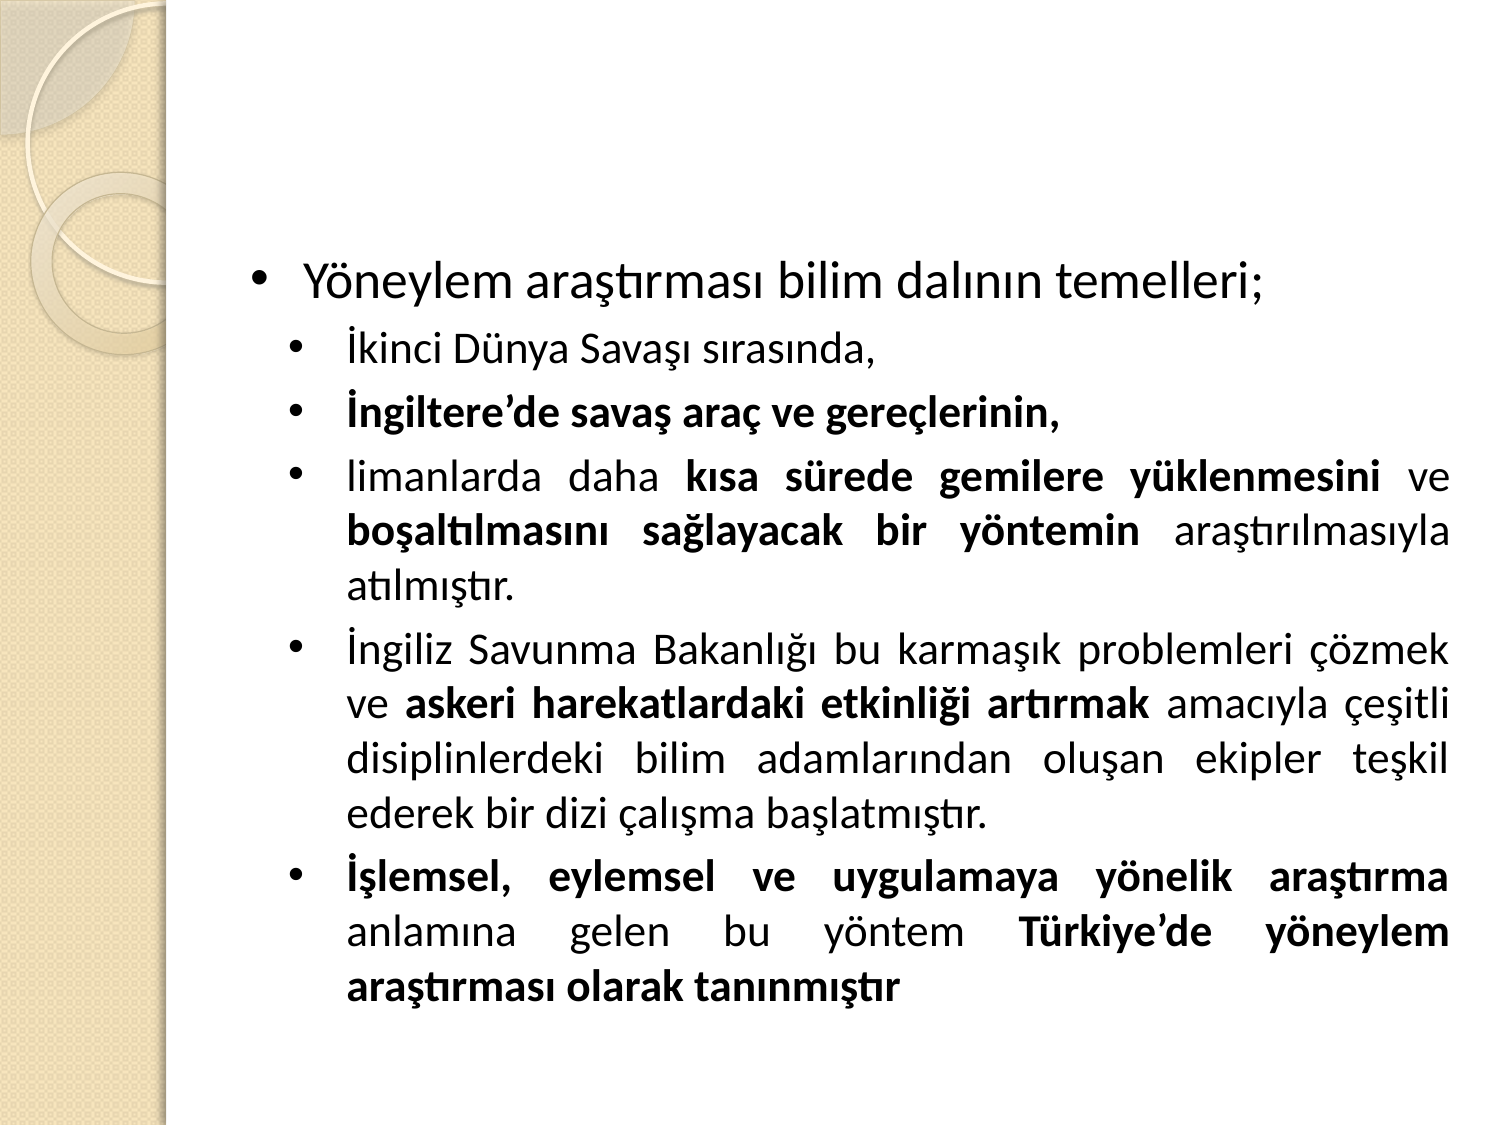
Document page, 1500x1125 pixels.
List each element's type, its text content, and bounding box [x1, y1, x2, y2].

list Yöneylem araştırması bilim dalının temelleri; İkinci Dünya Savaşı sırasında, İngiltere’de savaş araç ve gereçlerinin, limanlarda daha kısa sürede gemilere yüklenmesini ve boşaltılmasını sağlayacak bir yöntemin araştırılmasıyla atılmıştır. İngiliz Savunma Bakanlığı bu karmaşık problemleri çözmek ve askeri harekatlardaki etkinliği artırmak amacıyla çeşitli disiplinlerdeki bilim adamlarından oluşan ekipler teşkil ederek bir dizi çalışma başlatmıştır. İşlemsel, eylemsel ve uygulamaya yönelik araştırma anlamına gelen bu yöntem Türkiye’de yöneylem araştırması olarak tanınmıştır [235, 237, 1466, 1025]
